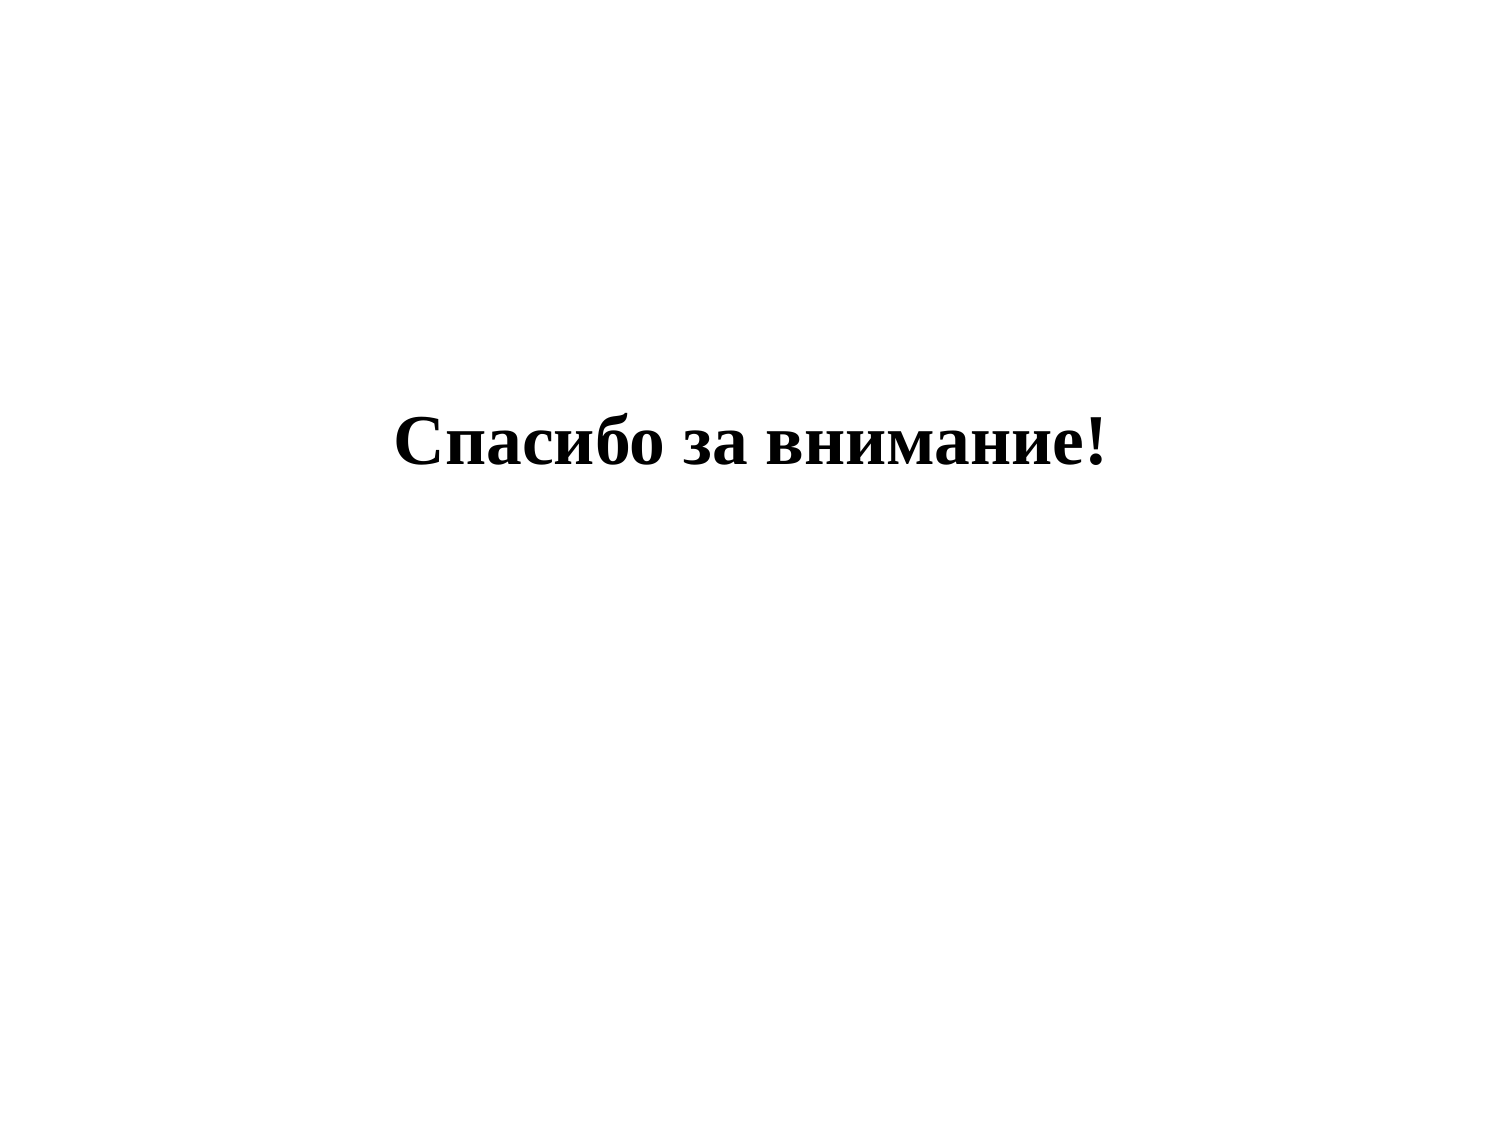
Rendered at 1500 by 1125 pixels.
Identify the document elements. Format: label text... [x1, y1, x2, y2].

title Спасибо за внимание! [76, 385, 1427, 573]
